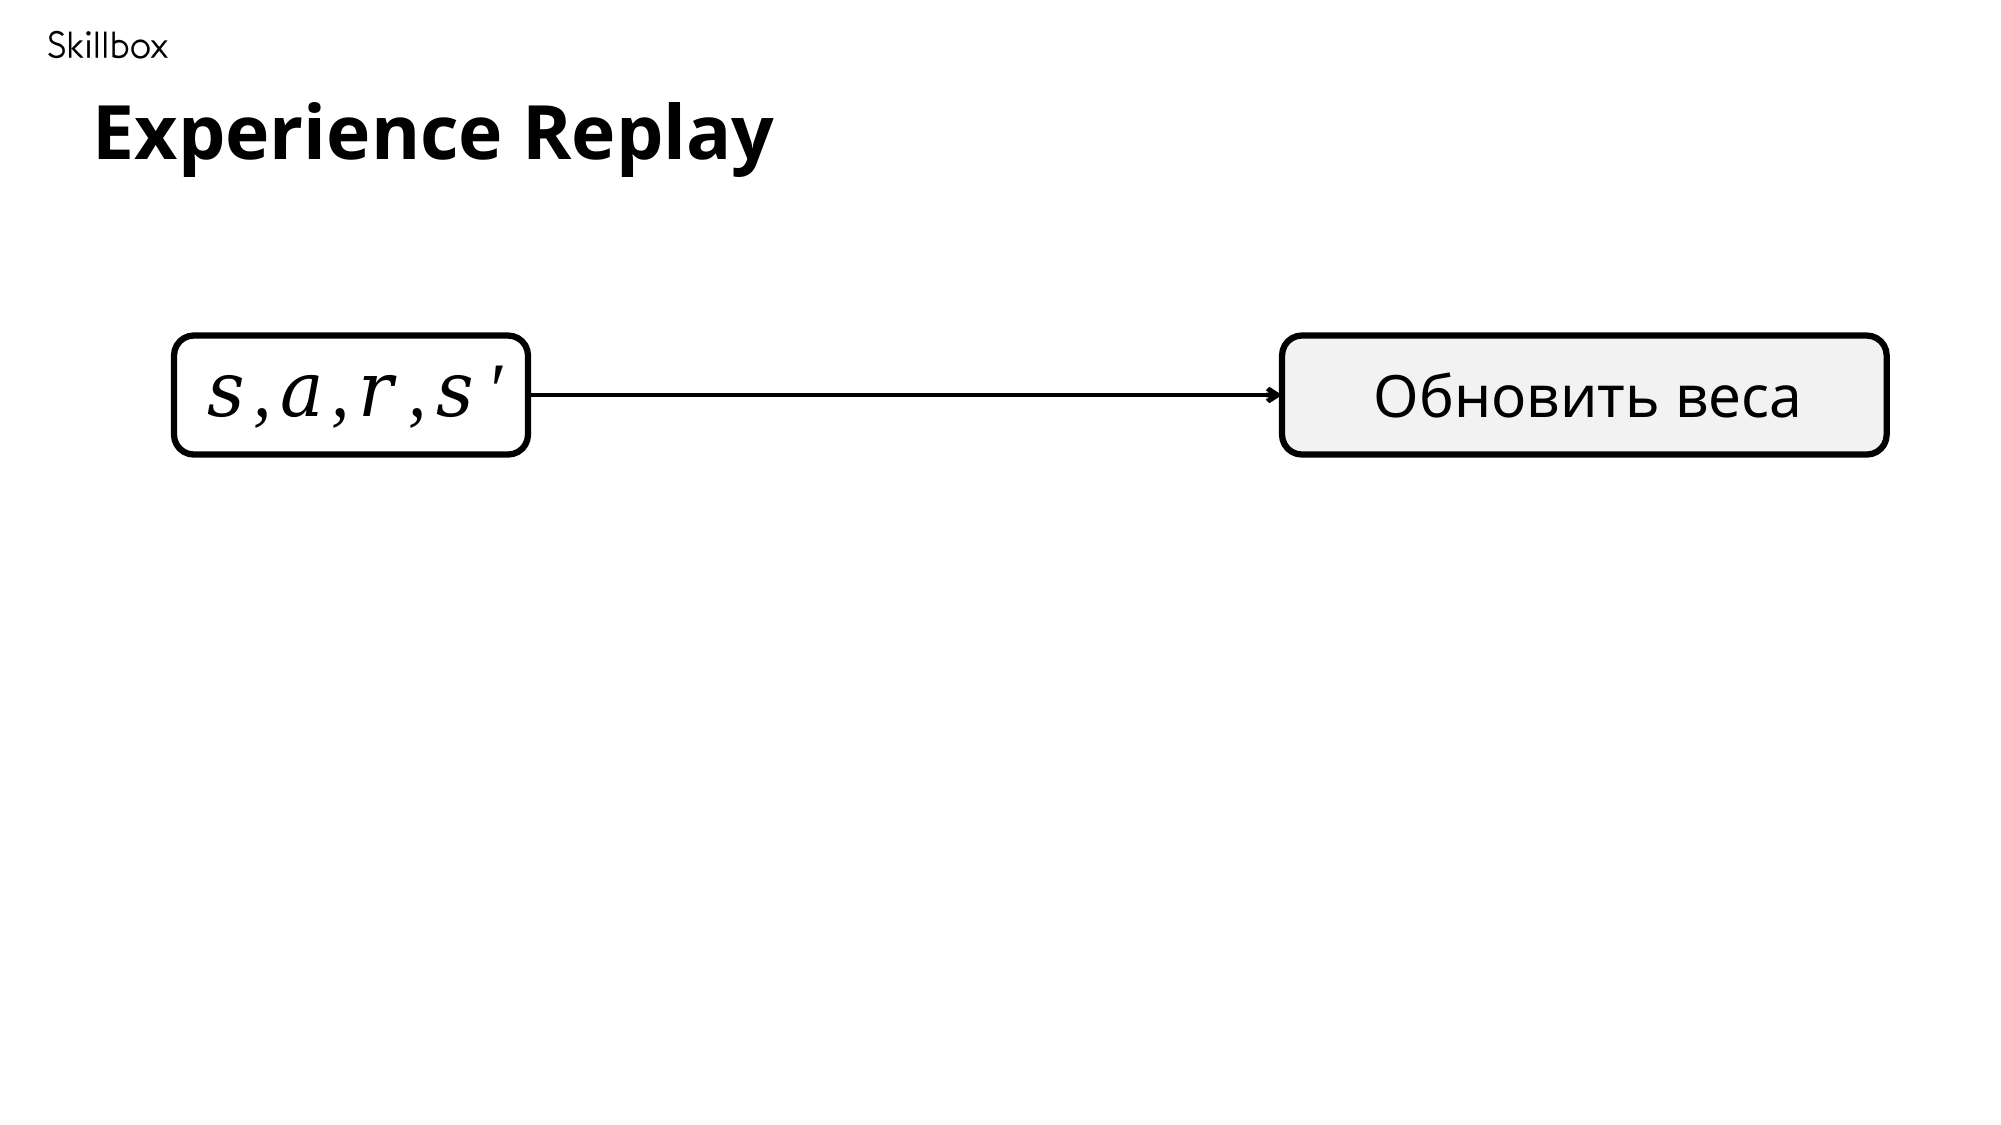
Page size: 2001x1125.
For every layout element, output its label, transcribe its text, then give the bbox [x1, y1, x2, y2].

picture [48, 30, 168, 59]
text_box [1281, 335, 1887, 455]
text_box Experience Replay [77, 81, 1982, 190]
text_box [173, 335, 529, 455]
